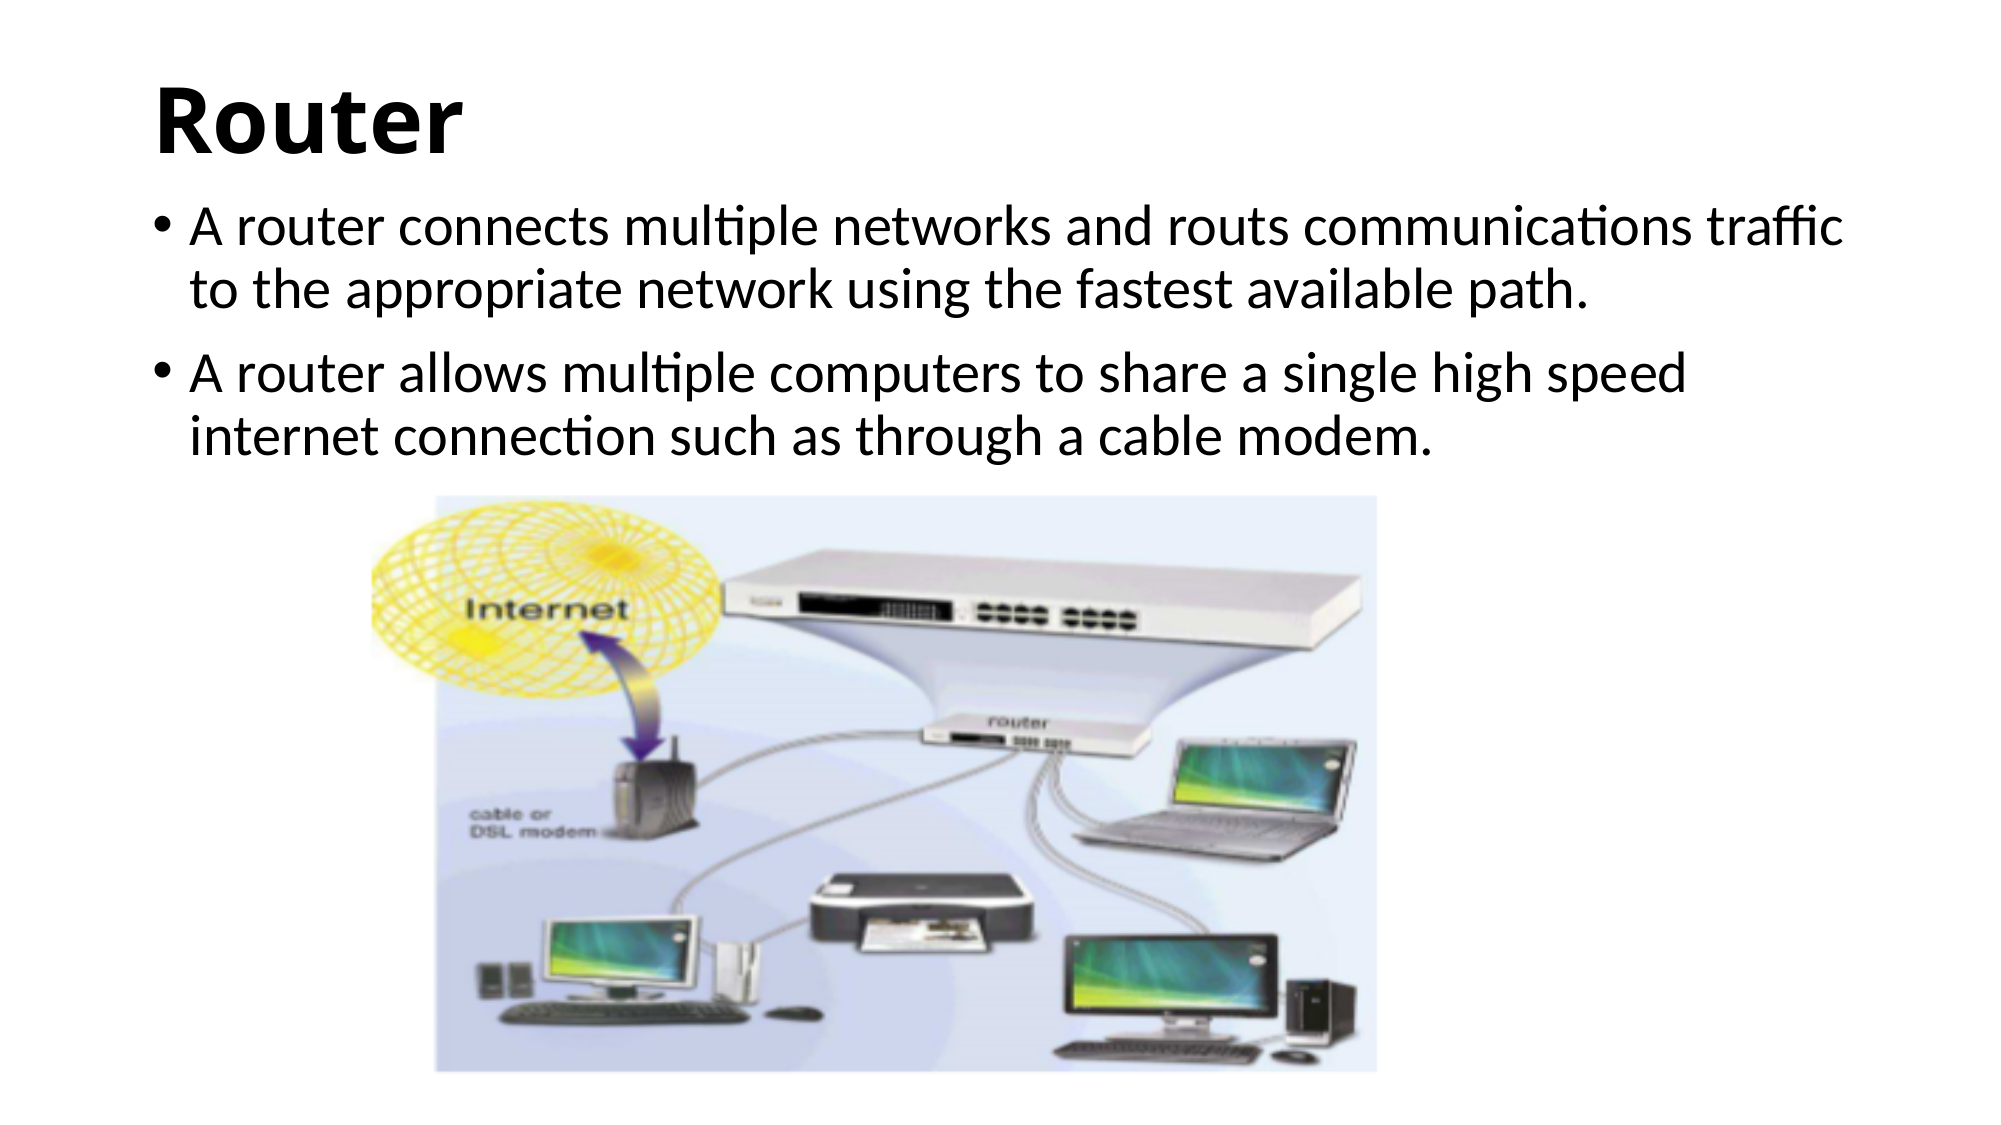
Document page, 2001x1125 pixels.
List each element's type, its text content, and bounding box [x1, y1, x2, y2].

title Router [137, 59, 1863, 187]
list A router connects multiple networks and routs communications traffic to the appropriate network using the fastest available path. A router allows multiple computers to share a single high speed internet connection such as through a cable modem. [137, 187, 1863, 1014]
picture [367, 474, 1392, 1081]
